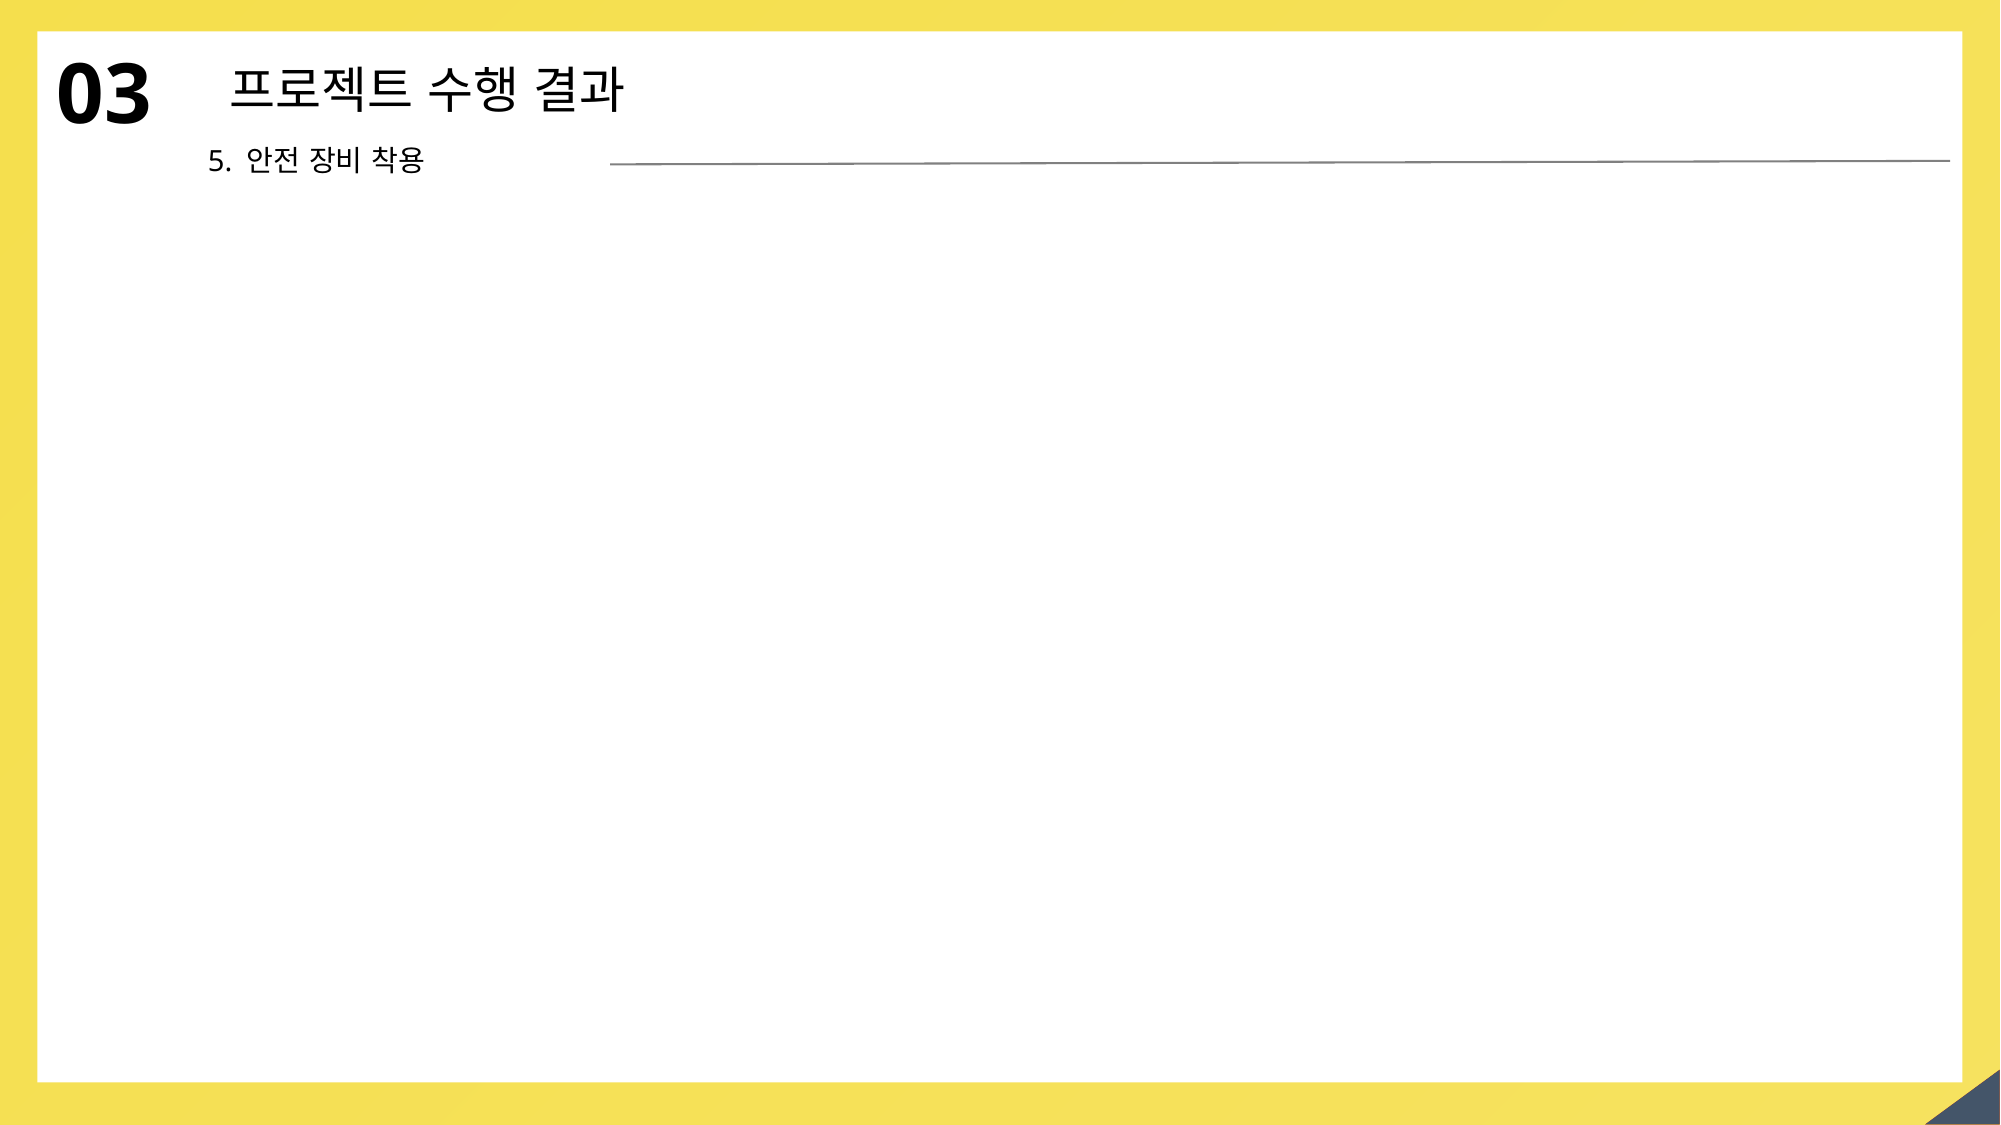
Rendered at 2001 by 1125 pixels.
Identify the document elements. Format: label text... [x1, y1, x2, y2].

text_box 프로젝트 수행 결과 [215, 51, 641, 127]
text_box 03 [41, 32, 233, 148]
text_box 5. 안전 장비 착용 [193, 134, 651, 185]
text_box [35, 29, 1964, 1085]
text_box [651, 160, 1951, 166]
